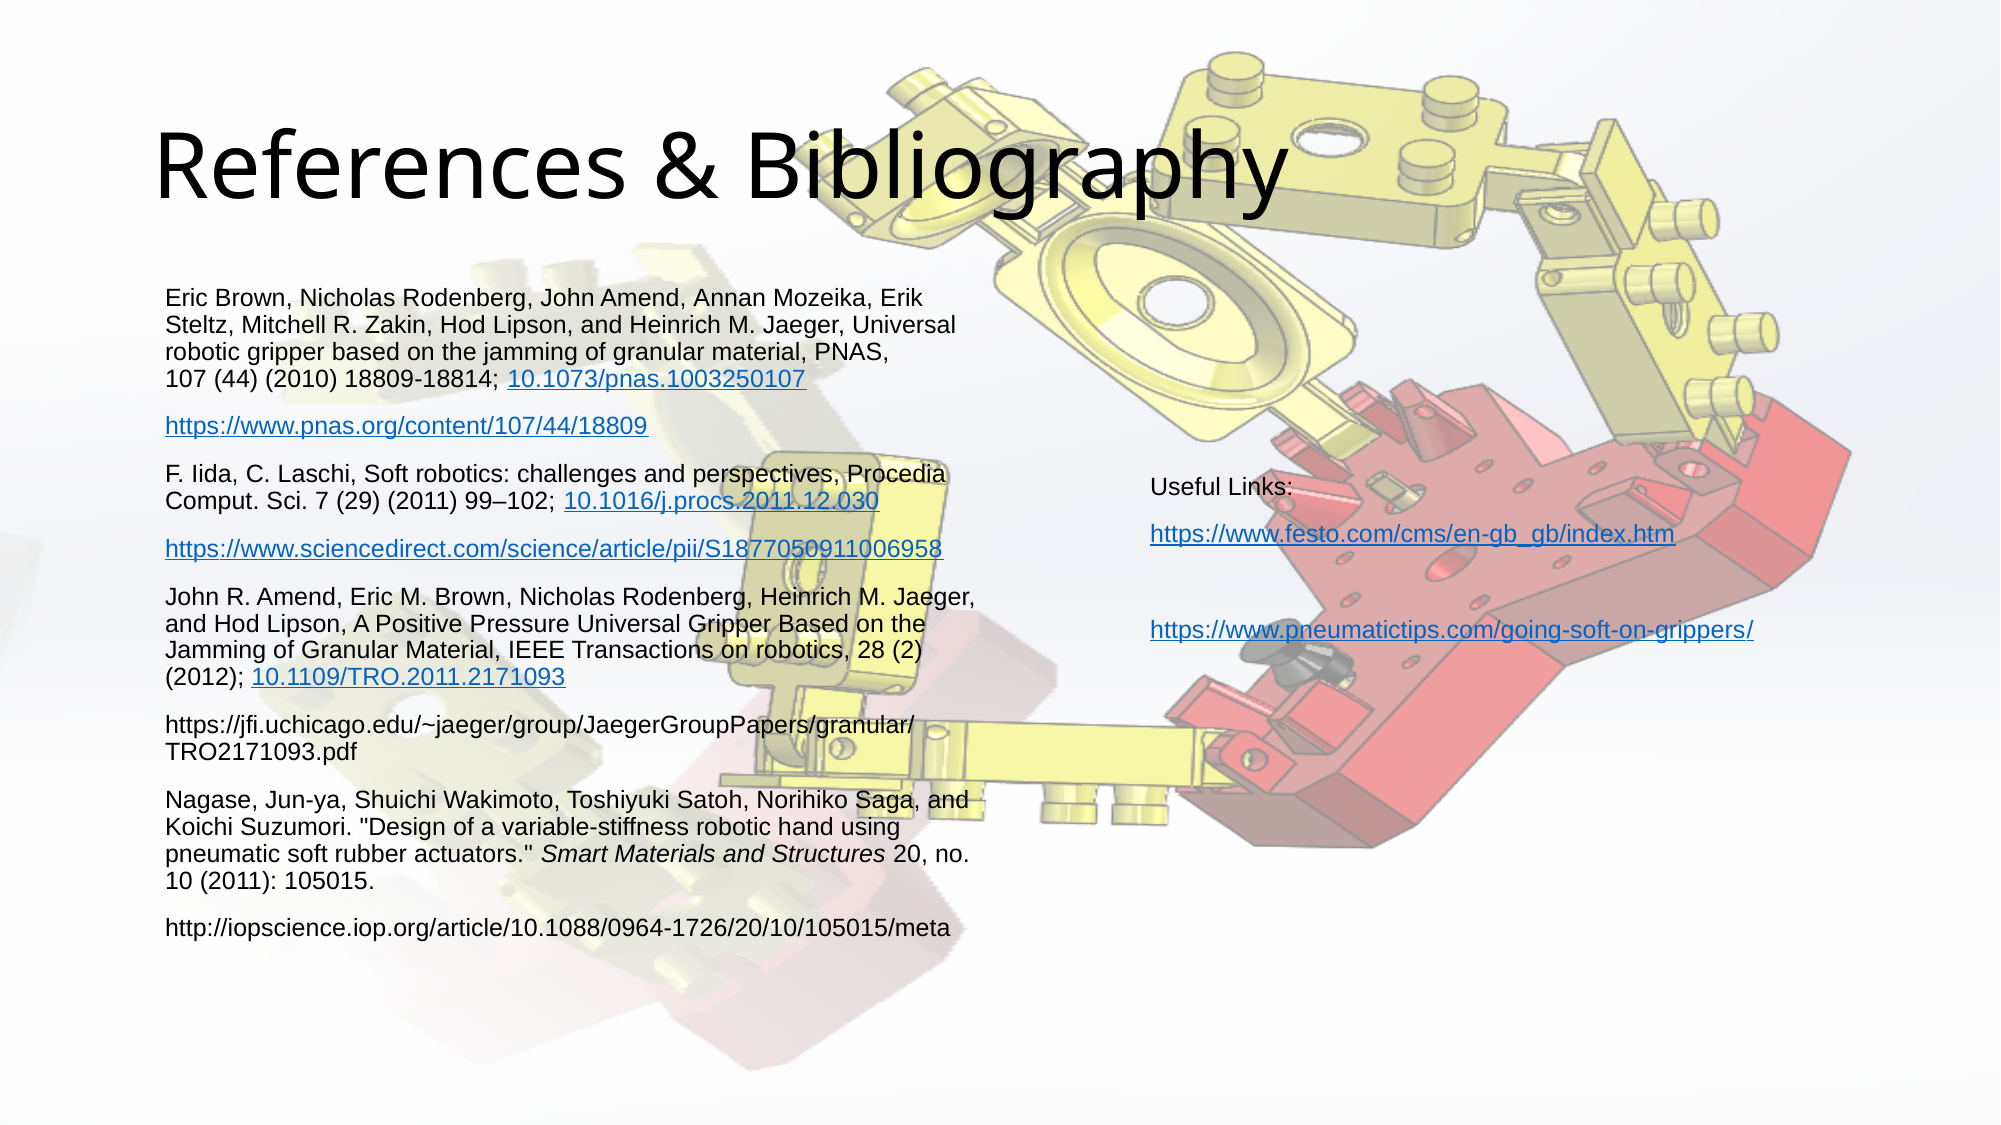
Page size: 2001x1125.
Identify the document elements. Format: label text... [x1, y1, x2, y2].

list Eric Brown, Nicholas Rodenberg, John Amend, Annan Mozeika, Erik Steltz, Mitchell R. Zakin, Hod Lipson, and Heinrich M. Jaeger, Universal robotic gripper based on the jamming of granular material, PNAS, 107 (44) (2010) 18809-18814; 10.1073/pnas.1003250107 https://www.pnas.org/content/107/44/18809 F. Iida, C. Laschi, Soft robotics: challenges and perspectives, Procedia Comput. Sci. 7 (29) (2011) 99–102; 10.1016/j.procs.2011.12.030 https://www.sciencedirect.com/science/article/pii/S1877050911006958 John R. Amend, Eric M. Brown, Nicholas Rodenberg, Heinrich M. Jaeger, and Hod Lipson, A Positive Pressure Universal Gripper Based on the Jamming of Granular Material, IEEE Transactions on robotics, 28 (2) (2012); 10.1109/TRO.2011.2171093 https://jfi.uchicago.edu/~jaeger/group/JaegerGroupPapers/granular/TRO2171093.pdf Nagase, Jun-ya, Shuichi Wakimoto, Toshiyuki Satoh, Norihiko Saga, and Koichi Suzumori. "Design of a variable-stiffness robotic hand using pneumatic soft rubber actuators." Smart Materials and Structures 20, no. 10 (2011): 105015. http://iopscience.iop.org/article/10.1088/0964-1726/20/10/105015/meta [150, 277, 1001, 990]
title References & Bibliography [137, 59, 1863, 278]
list Useful Links: https://www.festo.com/cms/en-gb_gb/index.htm https://www.pneumatictips.com/going-soft-on-grippers/ [1135, 466, 1982, 693]
